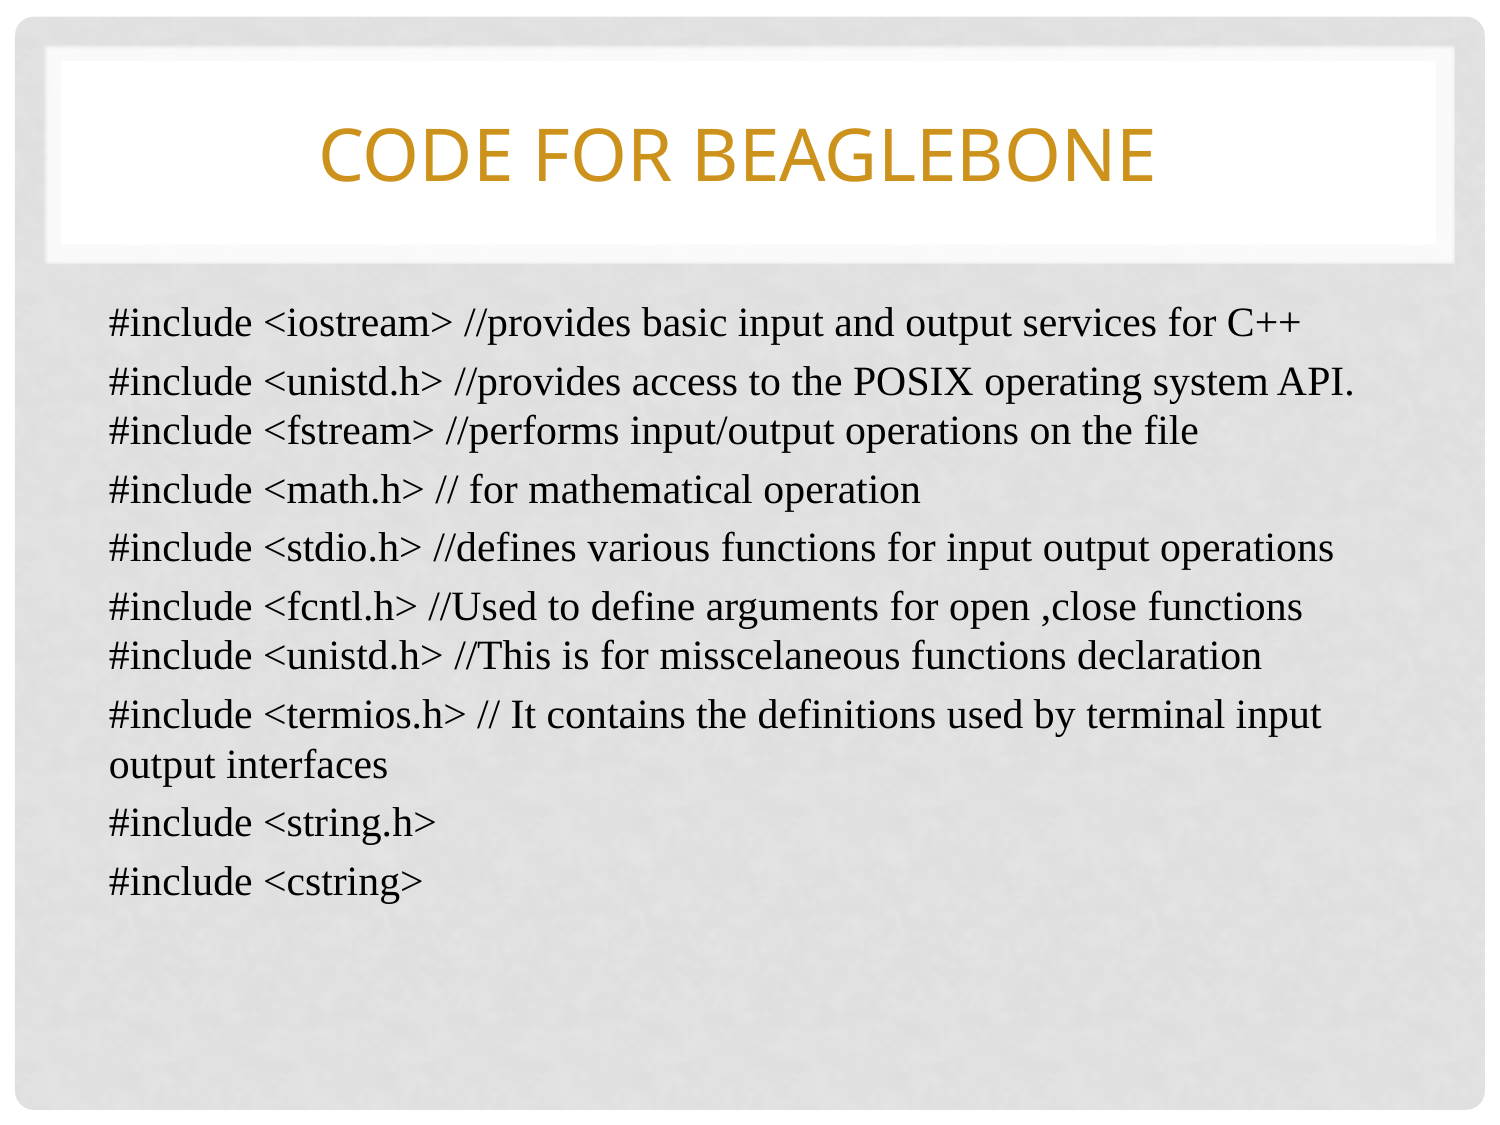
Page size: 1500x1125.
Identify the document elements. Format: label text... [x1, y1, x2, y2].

list #include <iostream> //provides basic input and output services for C++ #include <unistd.h> //provides access to the POSIX operating system API. #include <fstream> //performs input/output operations on the file #include <math.h> // for mathematical operation #include <stdio.h> //defines various functions for input output operations #include <fcntl.h> //Used to define arguments for open ,close functions #include <unistd.h> //This is for misscelaneous functions declaration #include <termios.h> // It contains the definitions used by terminal input output interfaces #include <string.h> #include <cstring> [75, 287, 1447, 1005]
title CODE for beaglebone [69, 66, 1425, 238]
